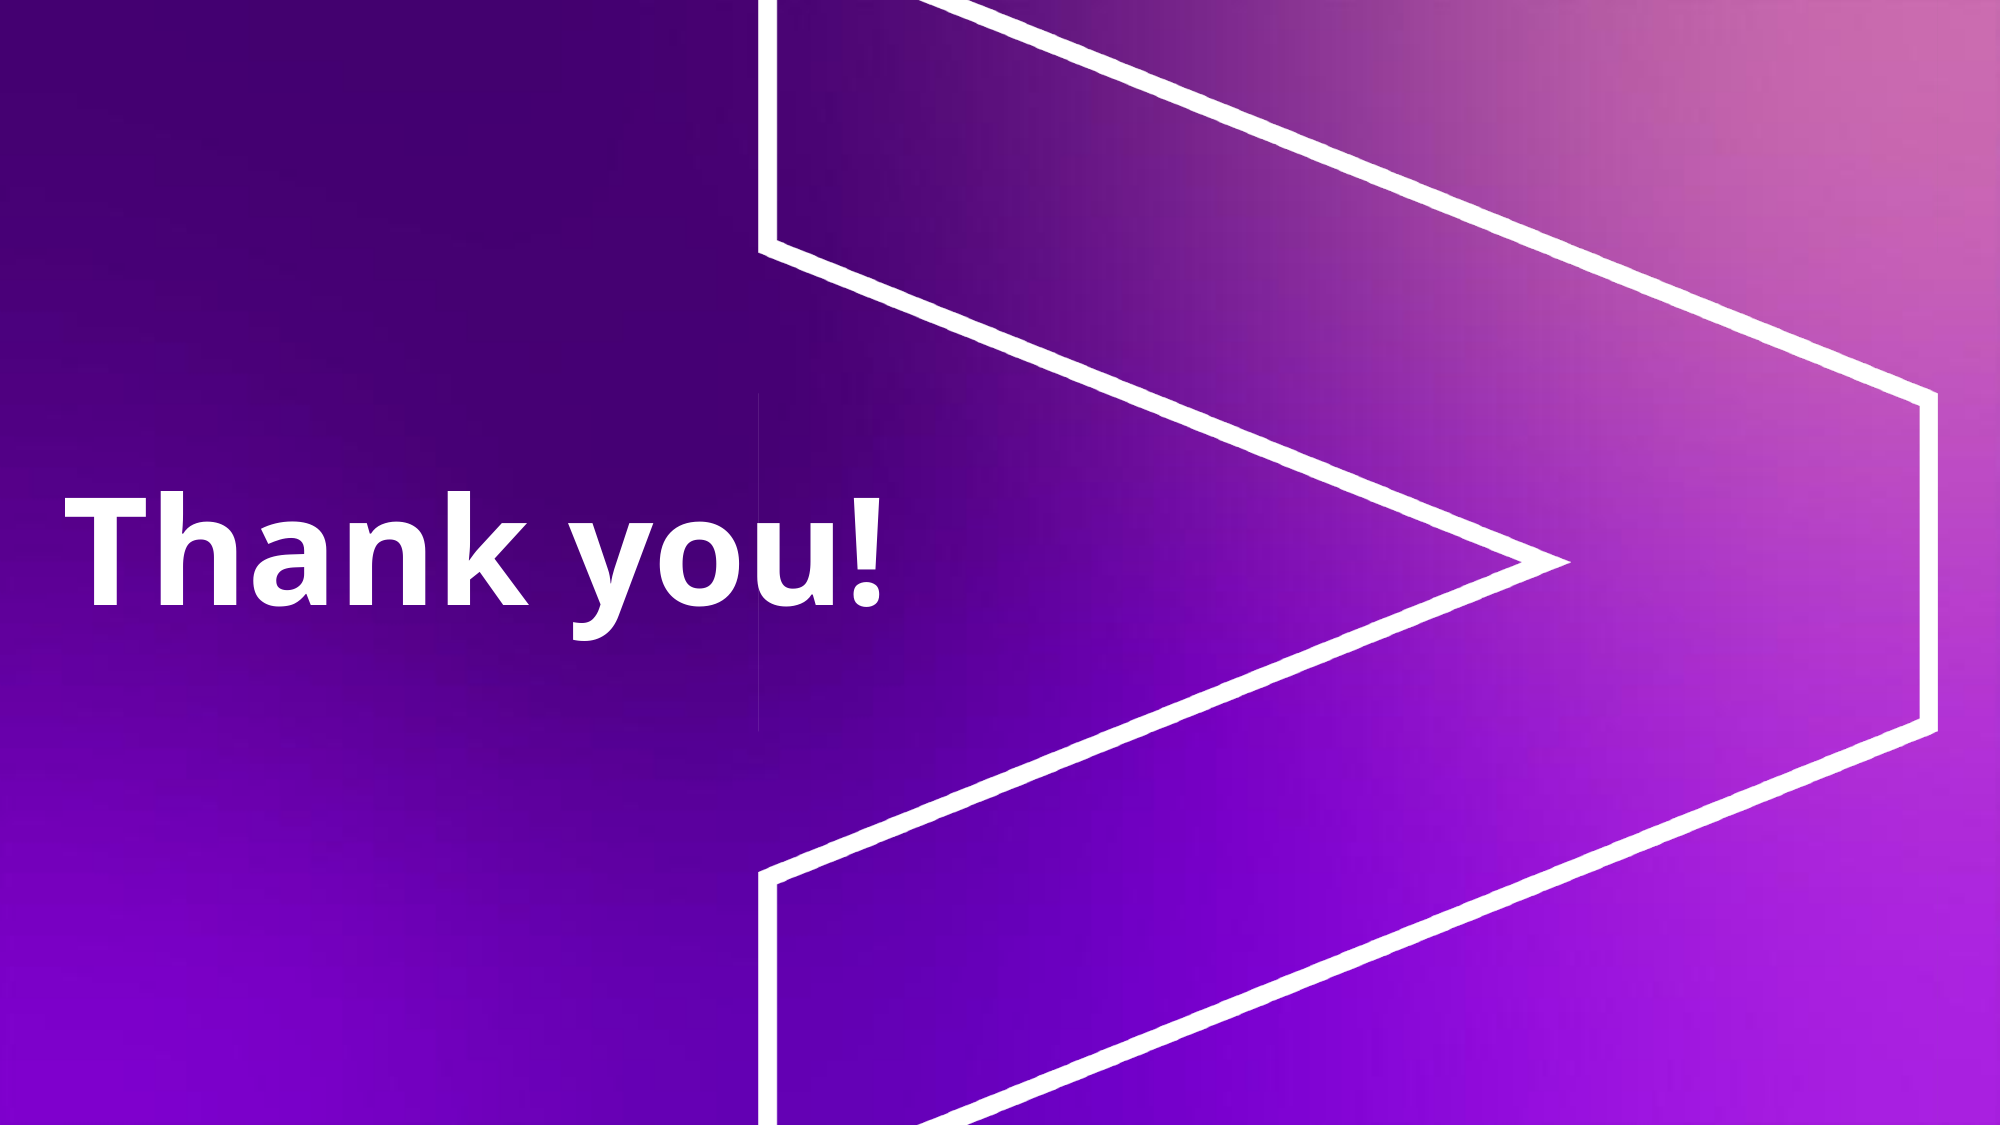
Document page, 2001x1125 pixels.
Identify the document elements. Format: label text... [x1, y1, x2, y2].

title Thank you! [62, 380, 1218, 745]
picture [0, 0, 2000, 1125]
